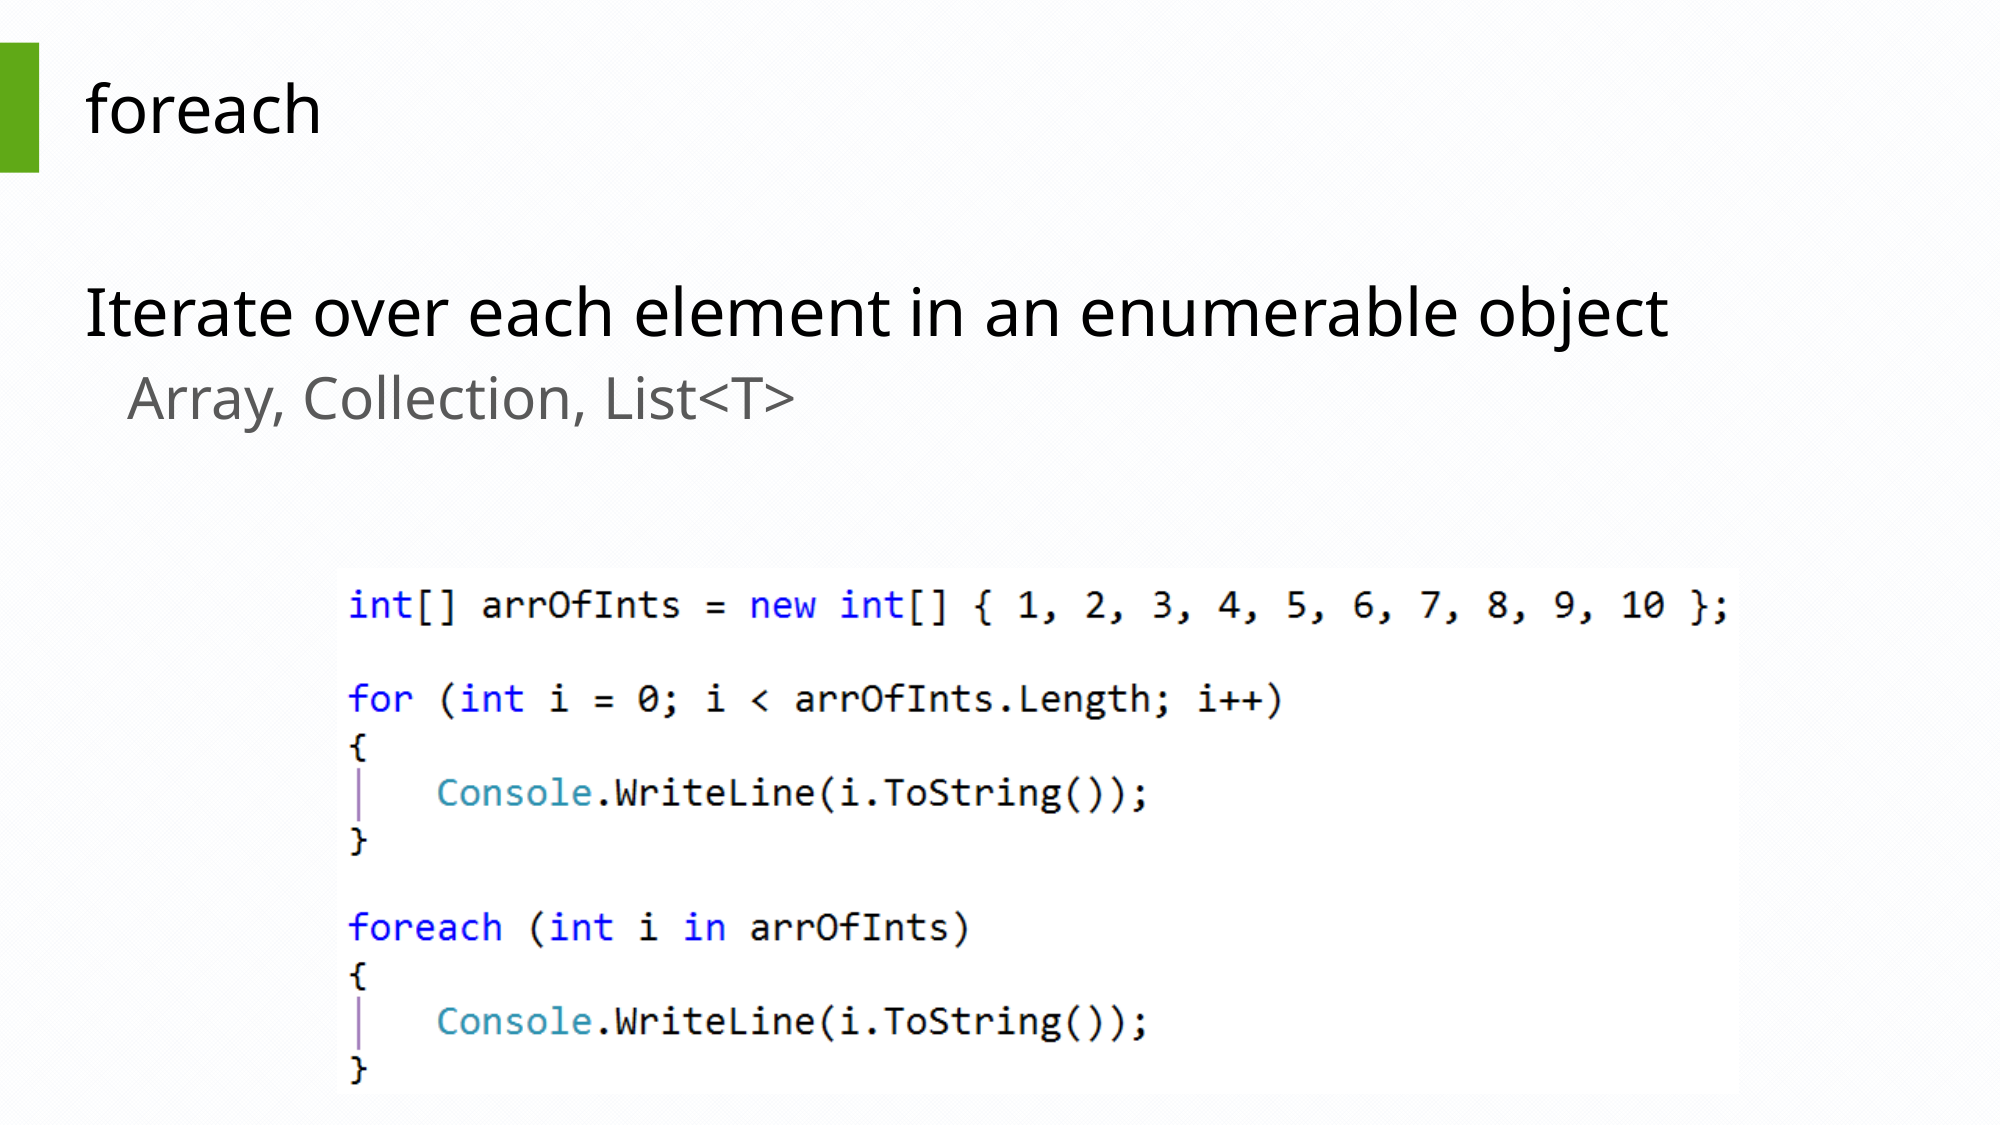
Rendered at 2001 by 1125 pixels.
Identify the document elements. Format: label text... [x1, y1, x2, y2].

title foreach [70, 42, 1489, 171]
list Iterate over each element in an enumerable object Array, Collection, List<T> [70, 262, 1848, 1005]
picture [337, 568, 1740, 1094]
